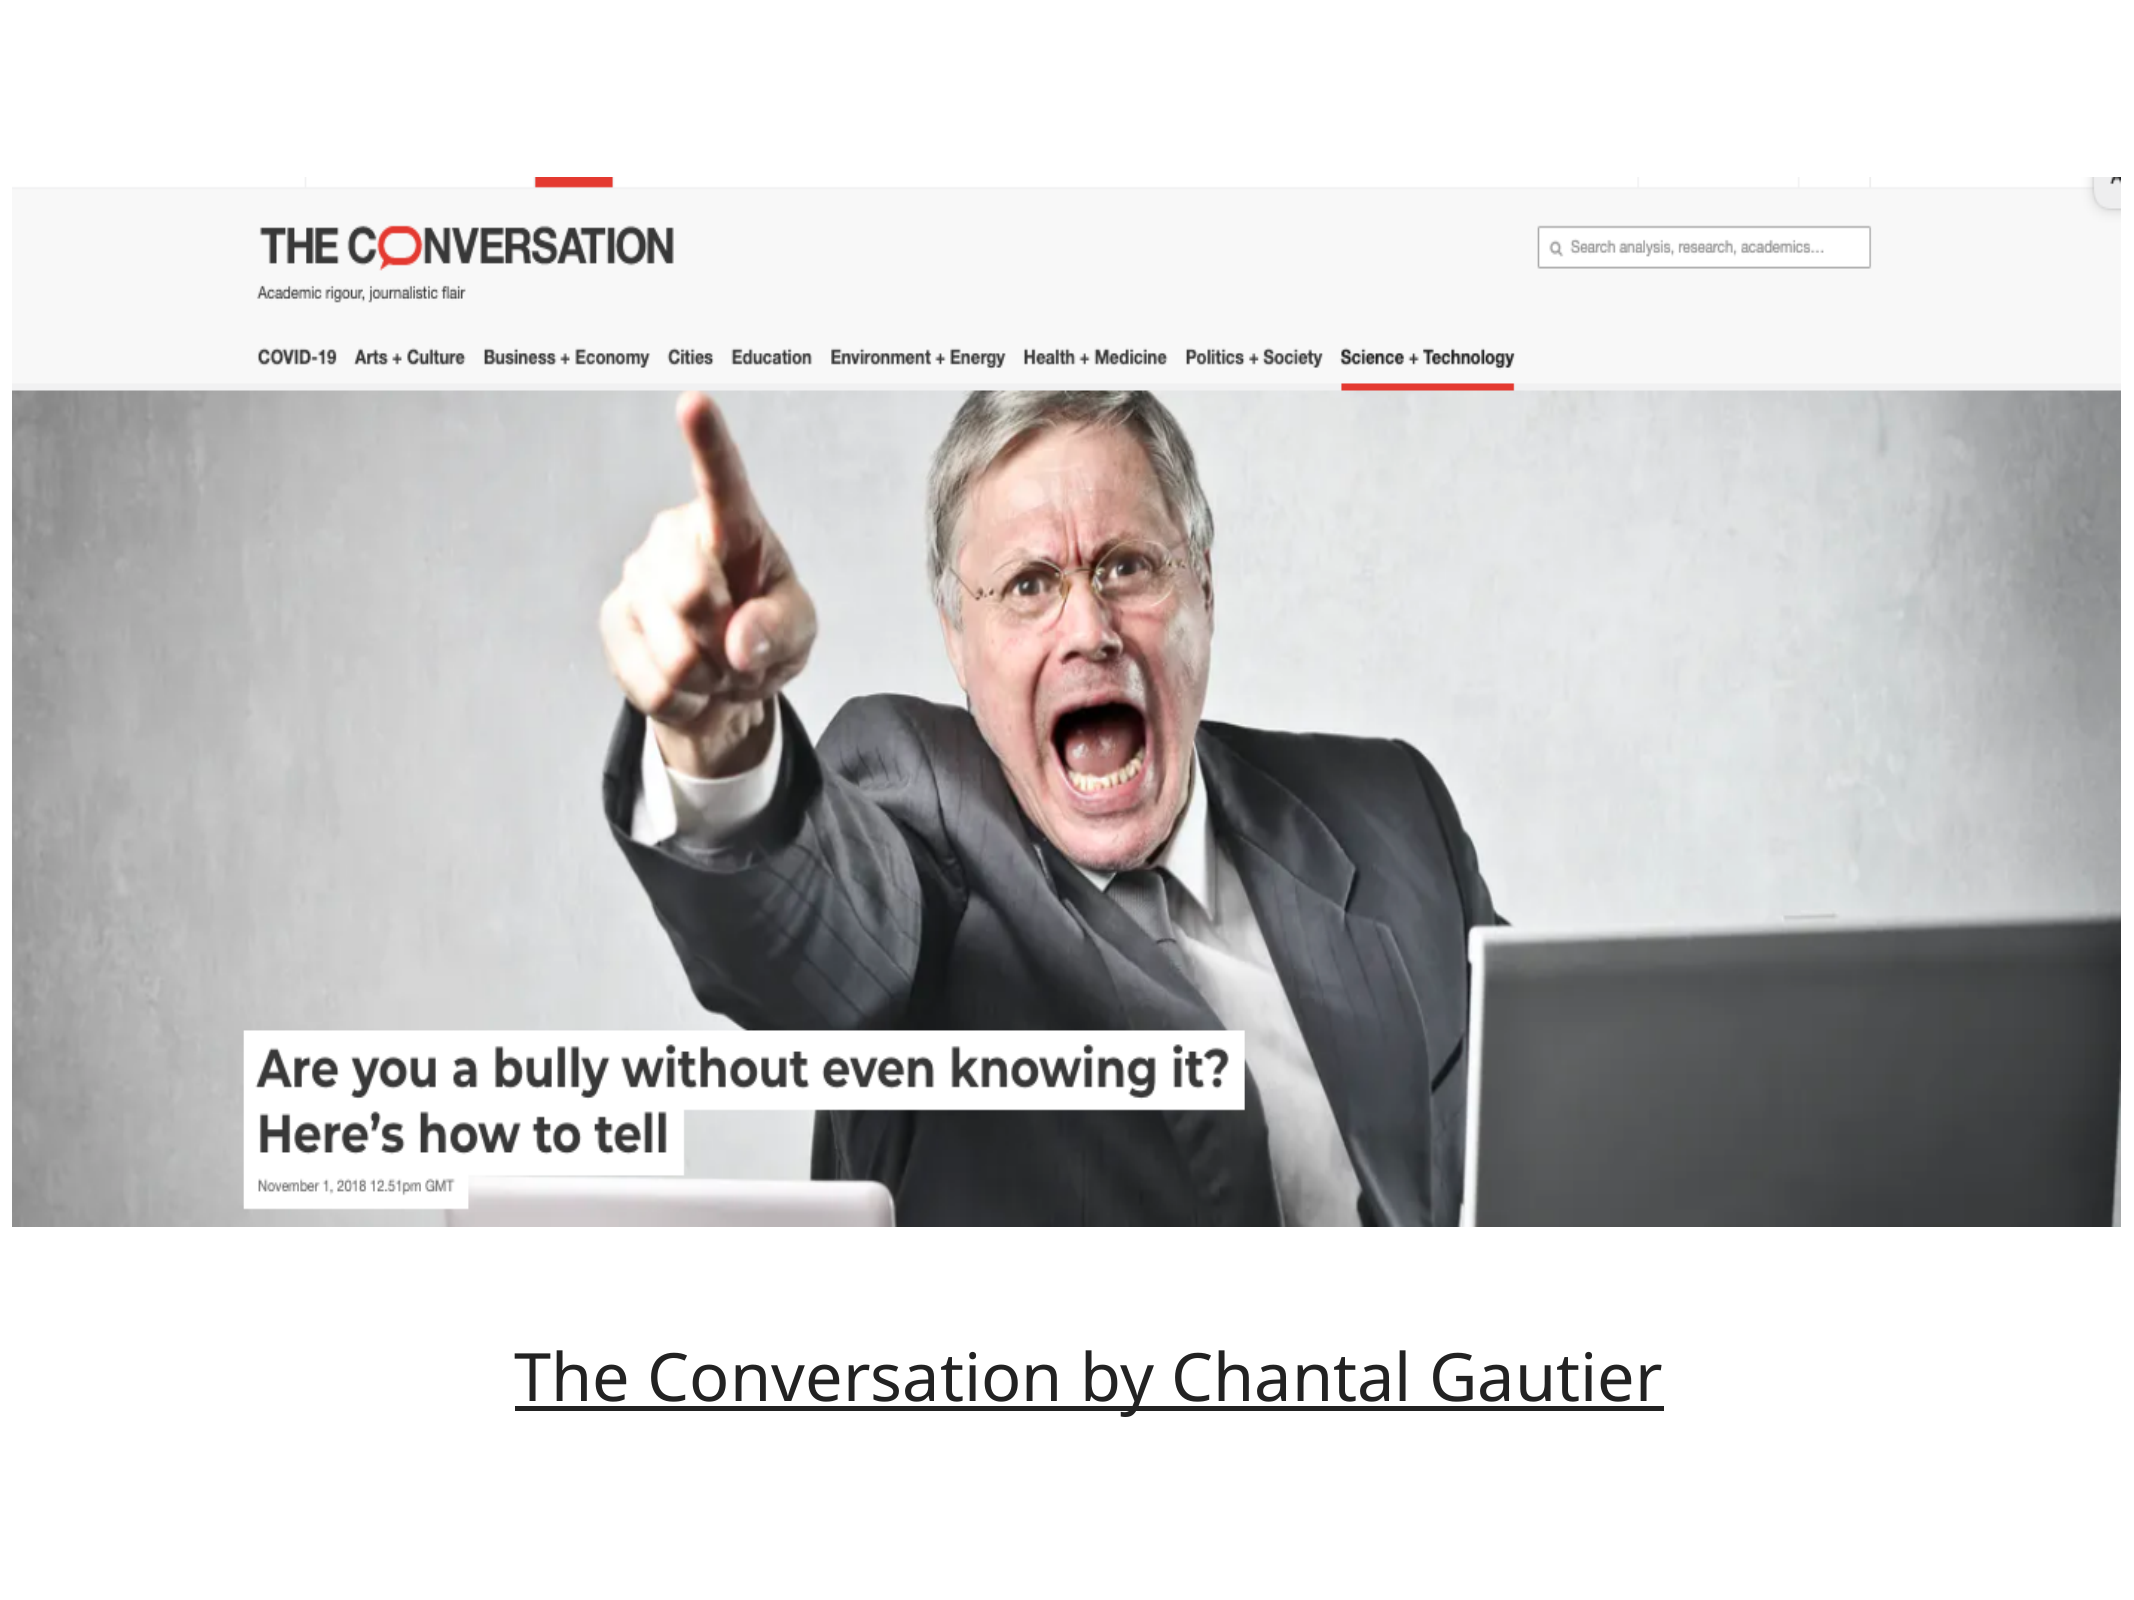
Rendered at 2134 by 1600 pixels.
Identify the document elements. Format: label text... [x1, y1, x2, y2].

text_box The Conversation by Chantal Gautier [500, 1326, 1785, 1433]
picture [12, 176, 2122, 1227]
